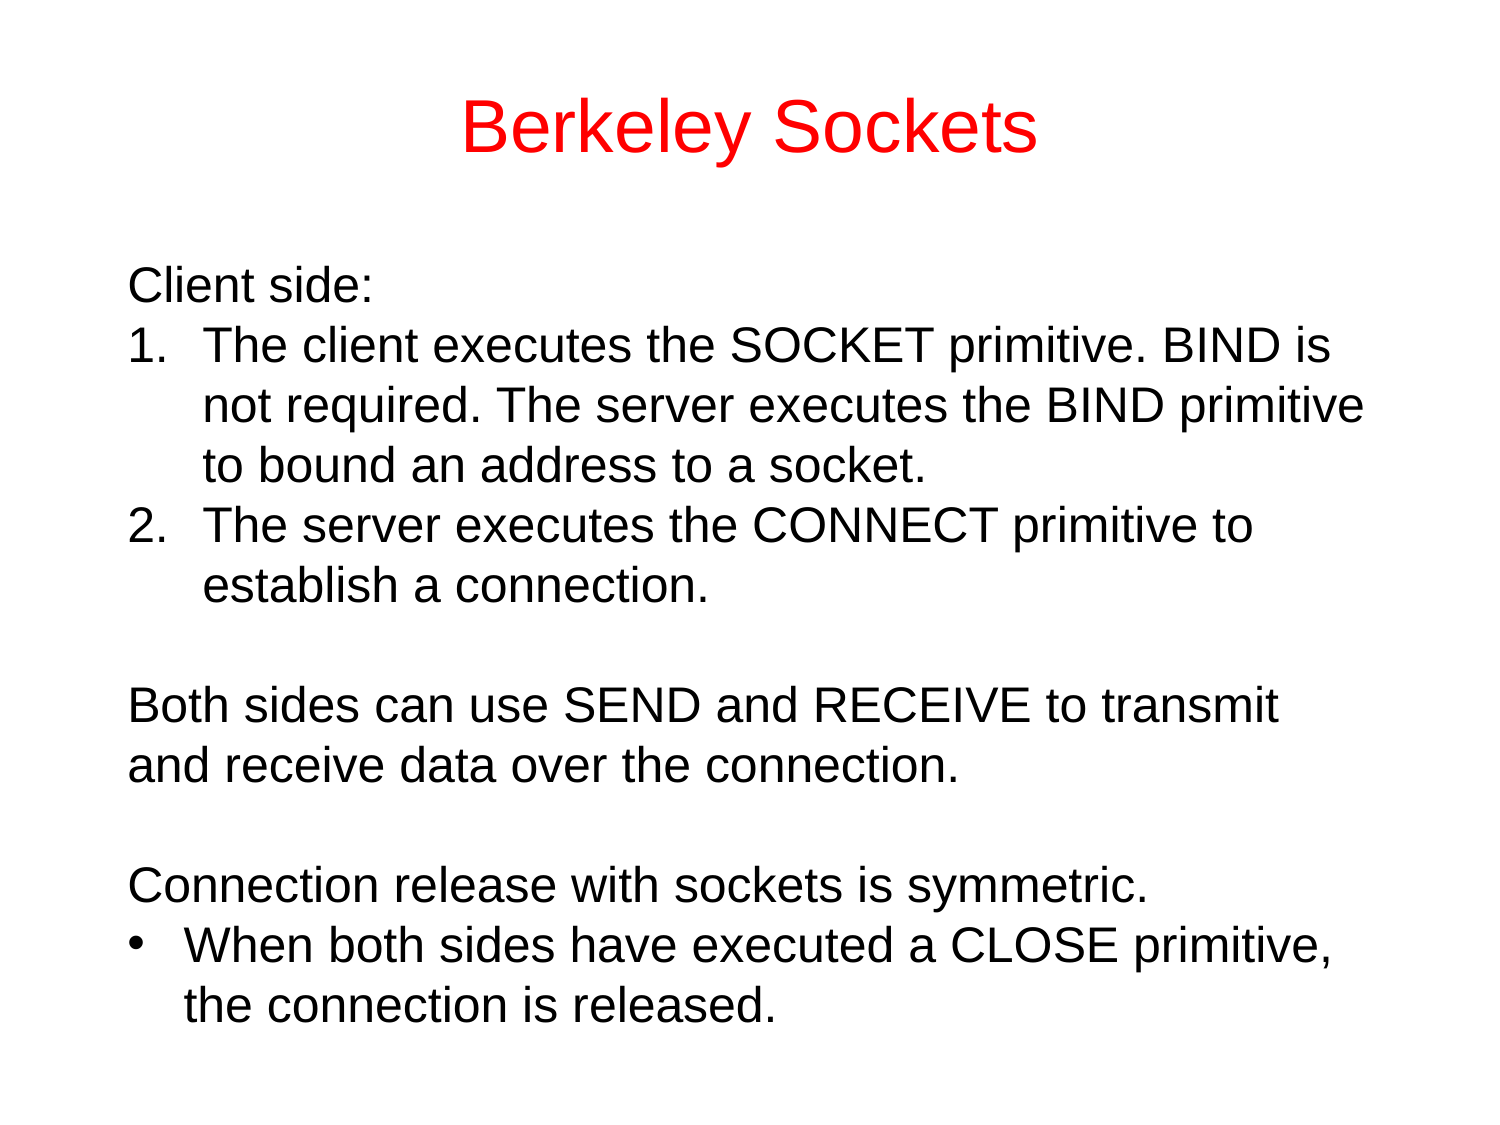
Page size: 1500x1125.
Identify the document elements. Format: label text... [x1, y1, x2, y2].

title Berkeley Sockets [0, 0, 1500, 245]
text_box Client side: The client executes the SOCKET primitive. BIND is not required. The server executes the BIND primitive to bound an address to a socket. The server executes the CONNECT primitive to establish a connection. Both sides can use SEND and RECEIVE to transmit and receive data over the connection. Connection release with sockets is symmetric. When both sides have executed a CLOSE primitive, the connection is released. [112, 244, 1388, 1125]
